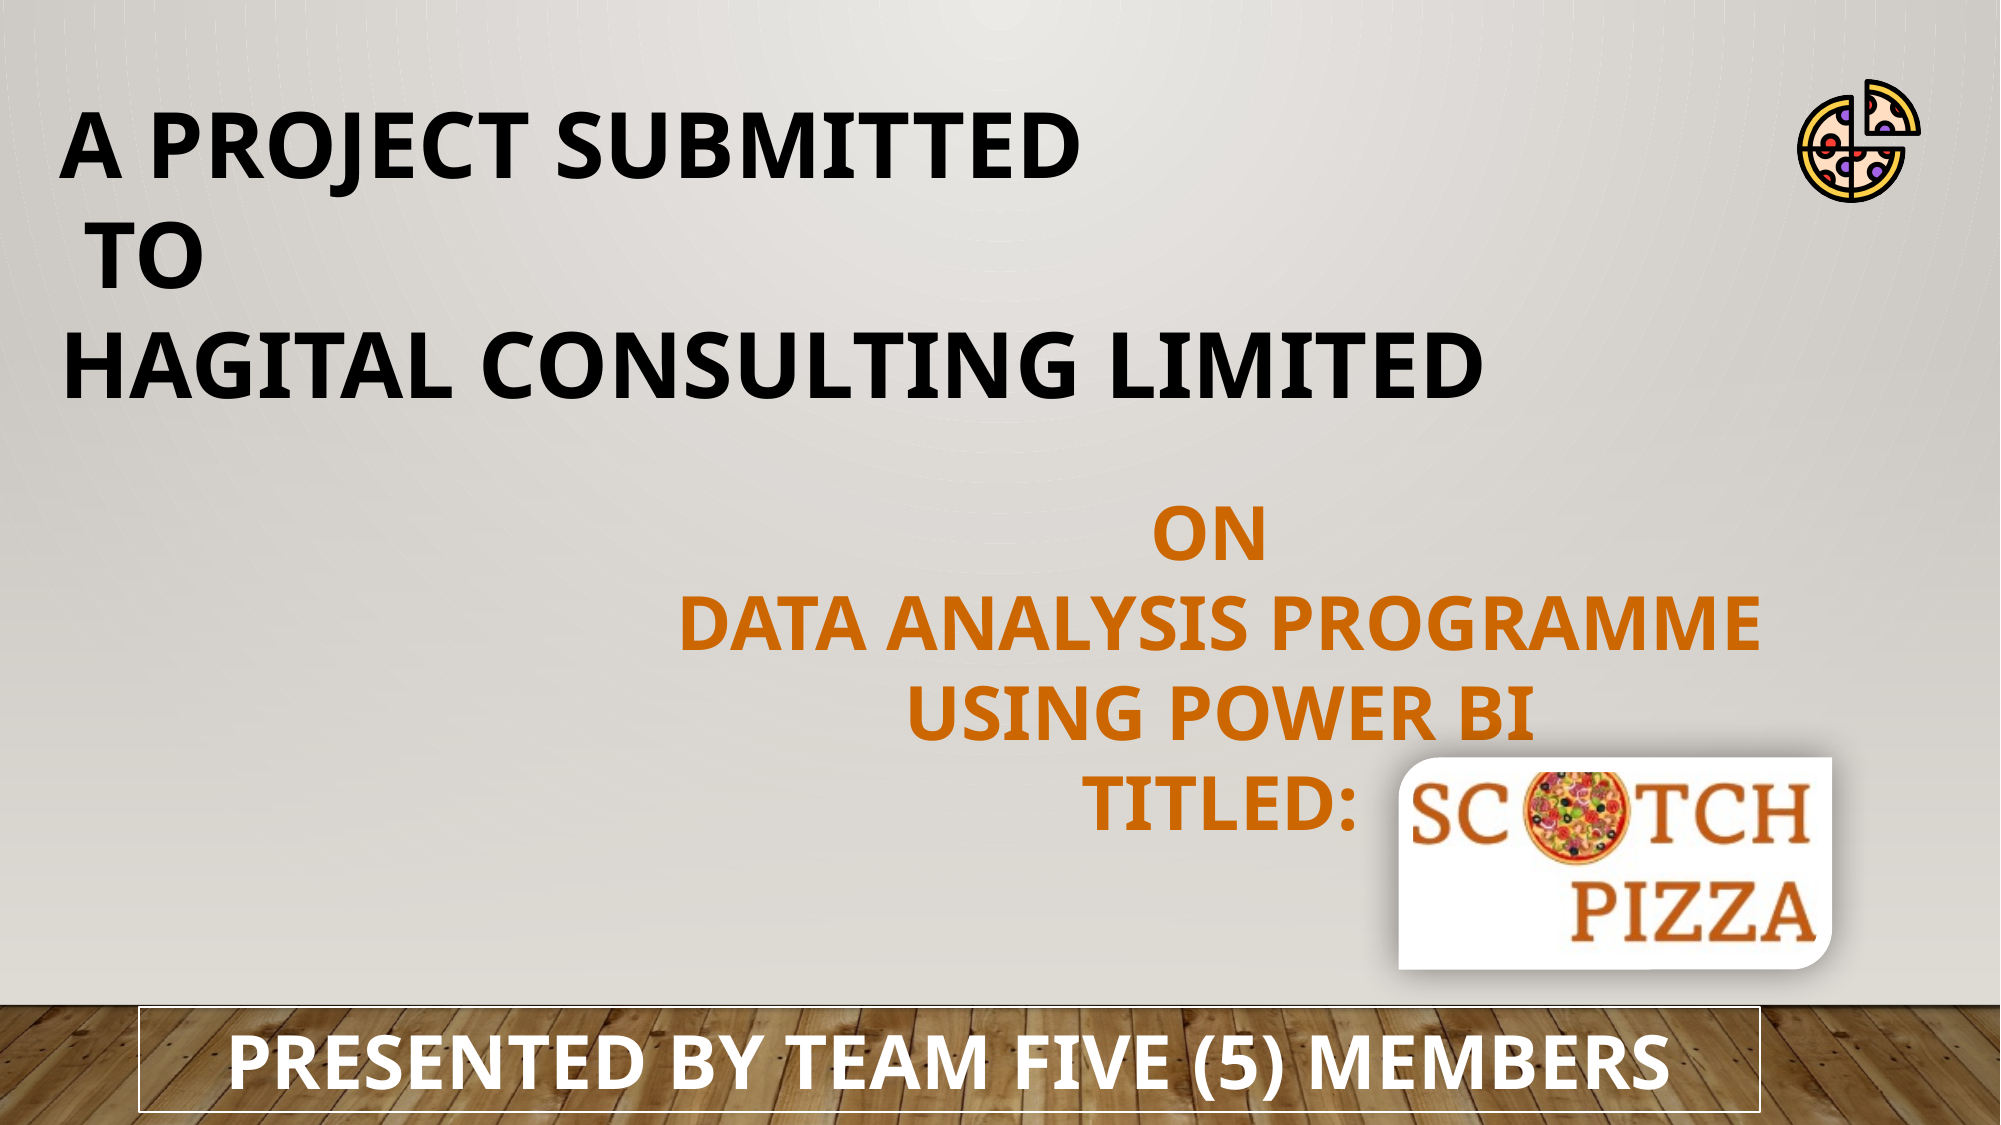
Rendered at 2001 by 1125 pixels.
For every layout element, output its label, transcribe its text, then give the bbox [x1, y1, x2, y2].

picture [0, 1005, 2000, 1125]
text_box ON DATA ANALYSIS PROGRAMME USING POWER BI TITLED: [629, 478, 1811, 853]
picture [1405, 764, 1825, 963]
picture [1797, 79, 1922, 204]
text_box A PROJECT SUBMITTED TO HAGITAL CONSULTING LIMITED [44, 79, 1666, 425]
text_box PRESENTED BY TEAM FIVE (5) MEMBERS [138, 1006, 1760, 1112]
